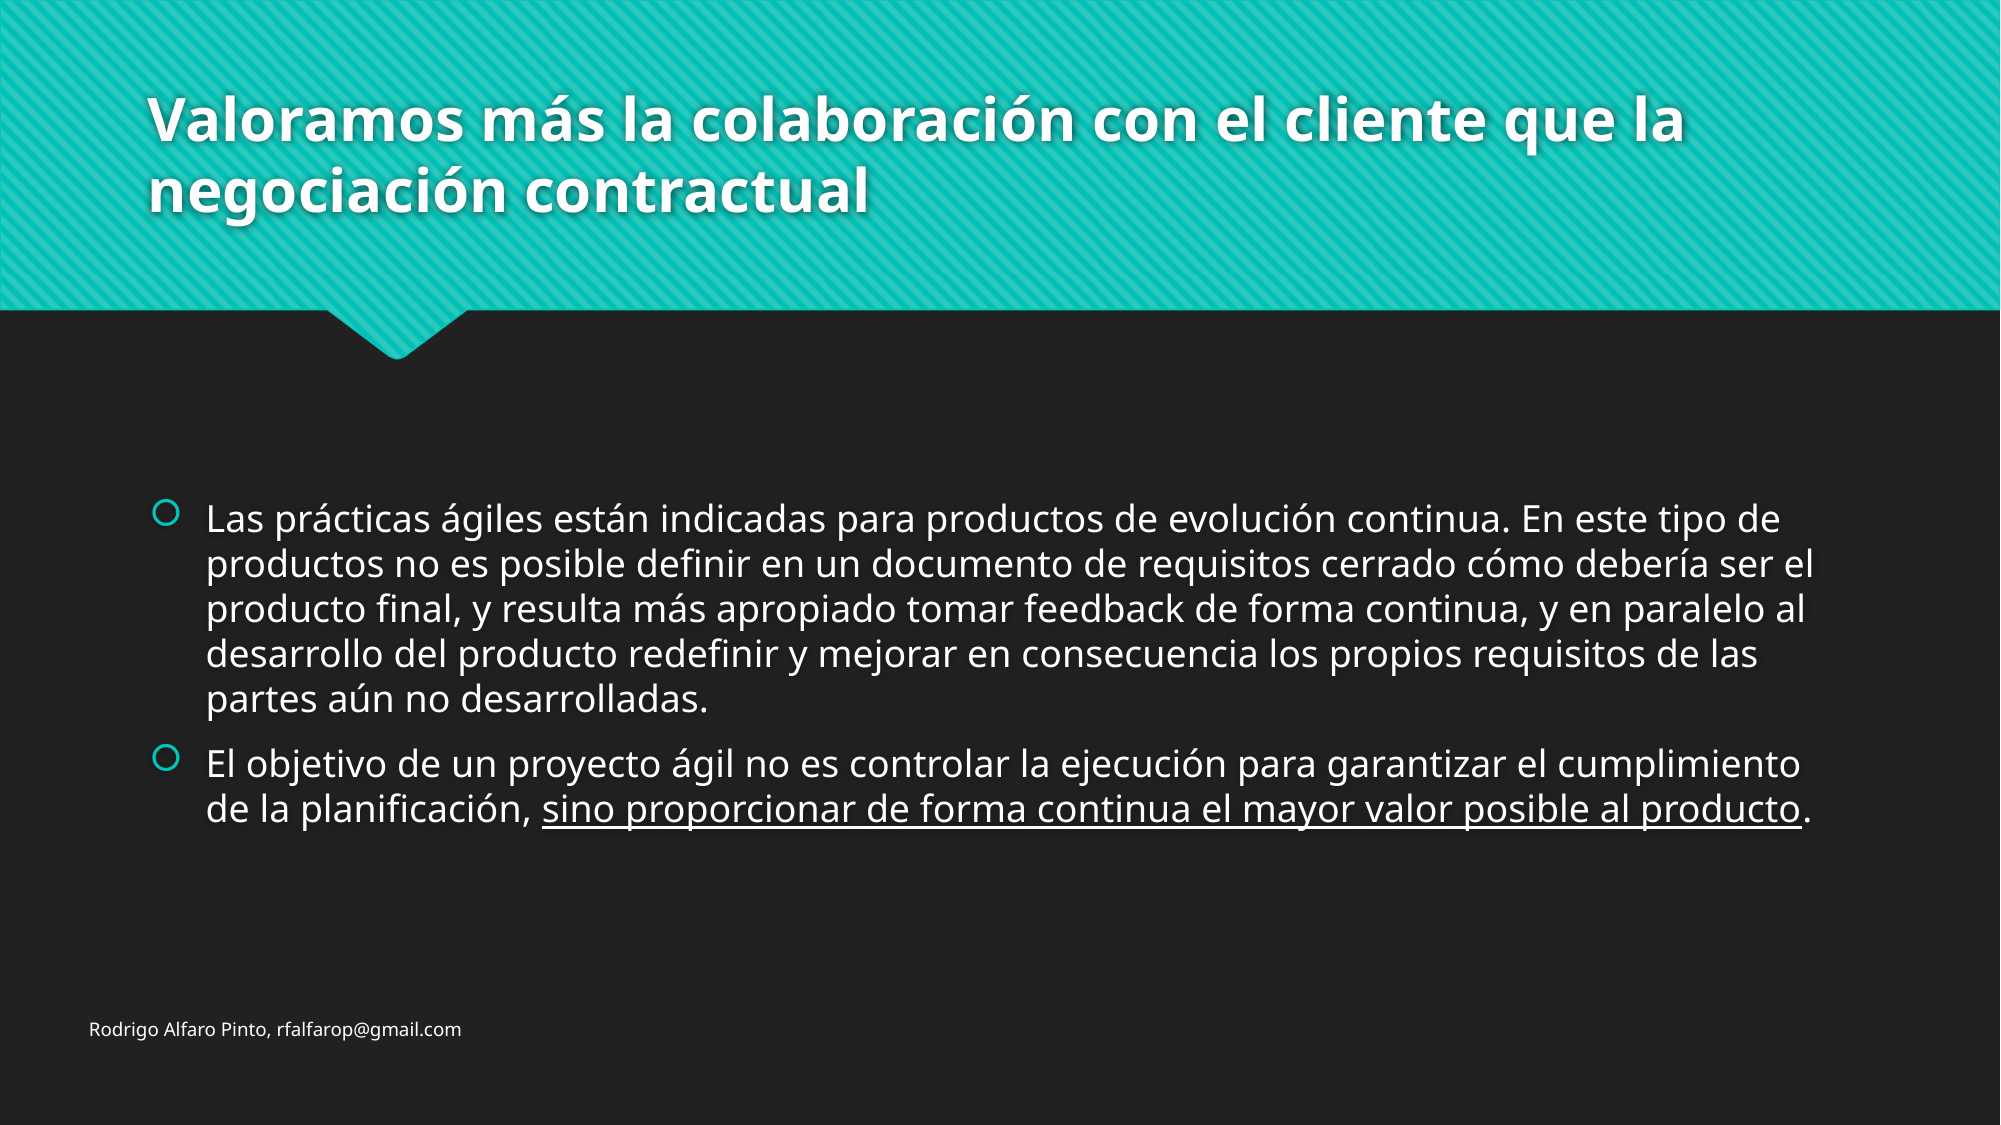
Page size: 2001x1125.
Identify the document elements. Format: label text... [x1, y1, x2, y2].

list Las prácticas ágiles están indicadas para productos de evolución continua. En este tipo de productos no es posible definir en un documento de requisitos cerrado cómo debería ser el producto final, y resulta más apropiado tomar feedback de forma continua, y en paralelo al desarrollo del producto redefinir y mejorar en consecuencia los propios requisitos de las partes aún no desarrolladas. El objetivo de un proyecto ágil no es controlar la ejecución para garantizar el cumplimiento de la planificación, sino proporcionar de forma continua el mayor valor posible al producto. [134, 364, 1866, 962]
footer Rodrigo Alfaro Pinto, rfalfarop@gmail.com [74, 991, 1493, 1051]
title Valoramos más la colaboración con el cliente que la negociación contractual [132, 73, 1868, 233]
